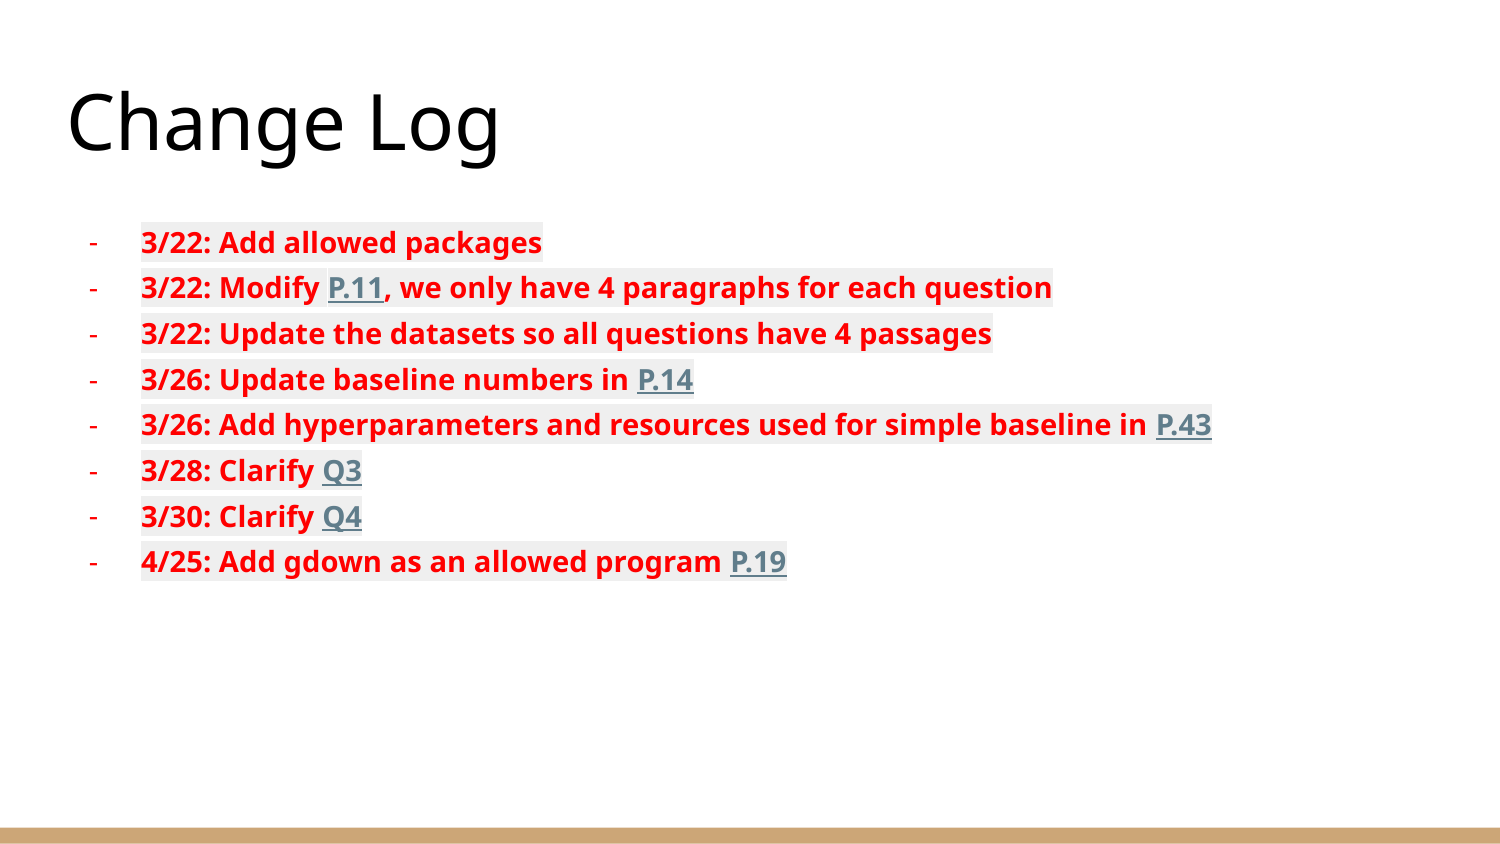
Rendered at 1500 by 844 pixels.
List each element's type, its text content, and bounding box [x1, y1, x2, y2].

title Change Log [51, 51, 1449, 189]
list 3/22: Add allowed packages 3/22: Modify P.11, we only have 4 paragraphs for each question 3/22: Update the datasets so all questions have 4 passages 3/26: Update baseline numbers in P.14 3/26: Add hyperparameters and resources used for simple baseline in P.43 3/28: Clarify Q3 3/30: Clarify Q4 4/25: Add gdown as an allowed program P.19 [51, 200, 1449, 752]
